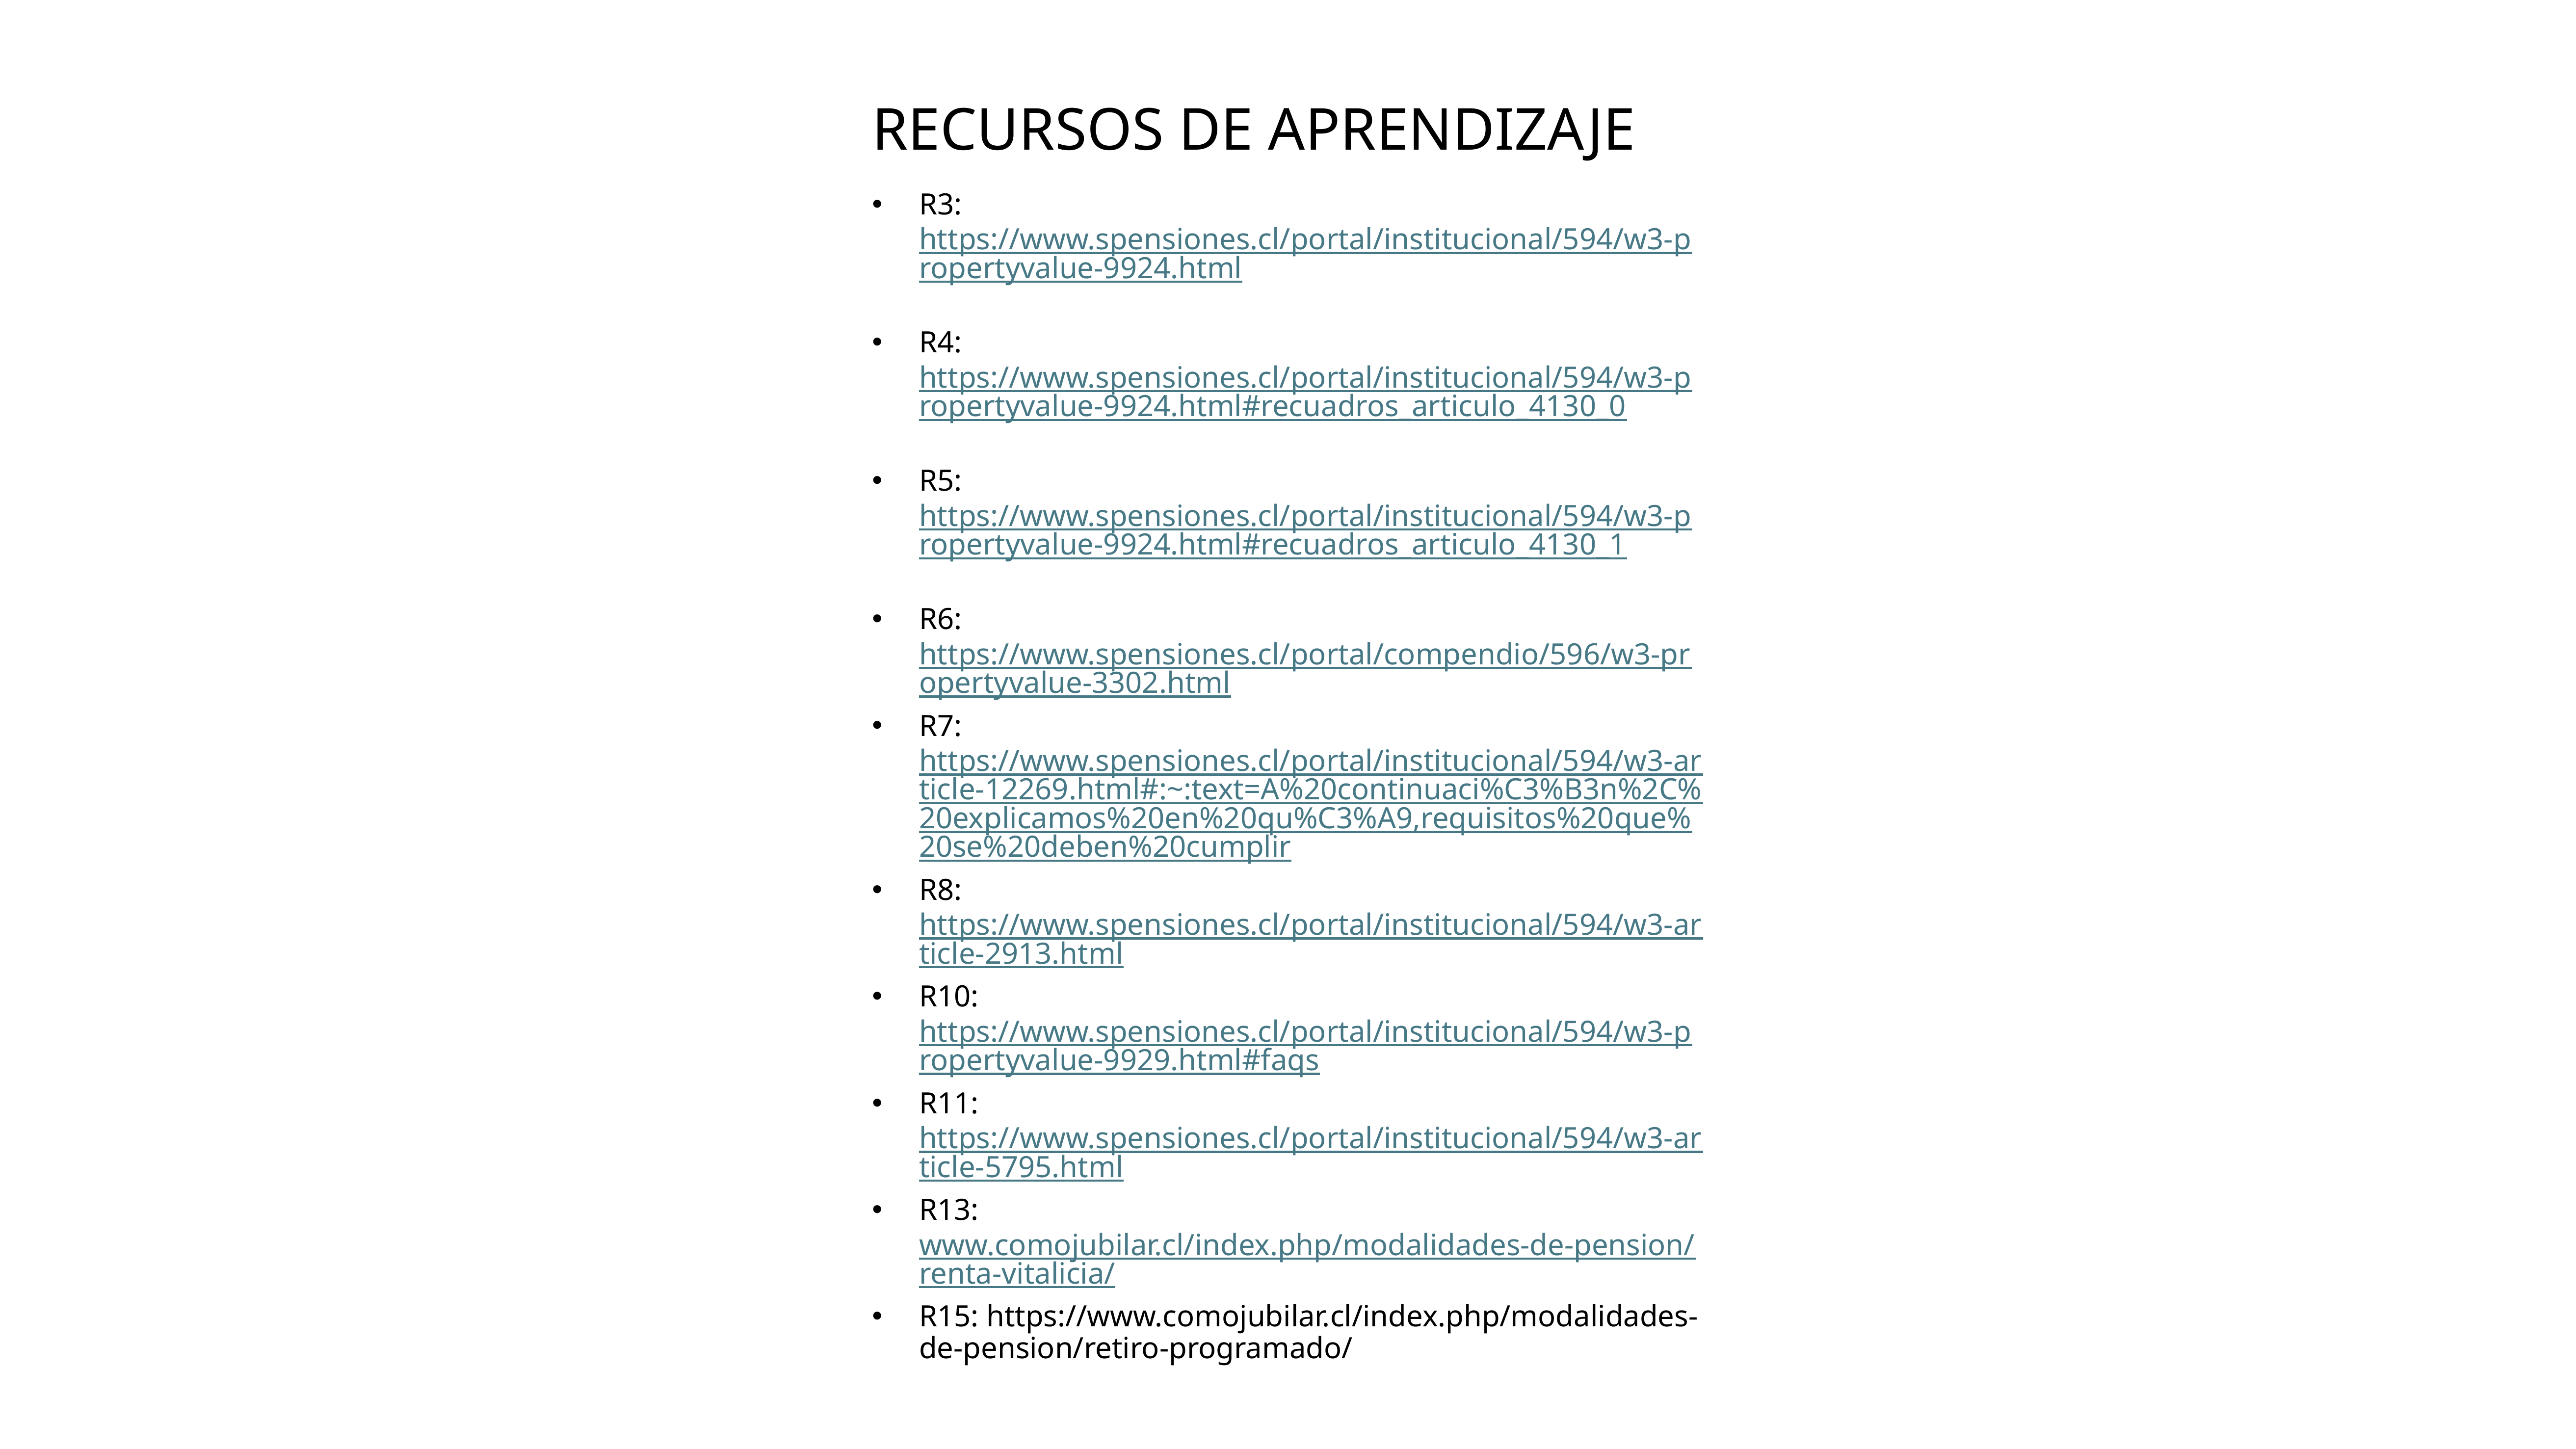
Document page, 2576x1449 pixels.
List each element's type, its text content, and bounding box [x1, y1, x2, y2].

list R3: https://www.spensiones.cl/portal/institucional/594/w3-propertyvalue-9924.html R4: https://www.spensiones.cl/portal/institucional/594/w3-propertyvalue-9924.html#recuadros_articulo_4130_0 R5: https://www.spensiones.cl/portal/institucional/594/w3-propertyvalue-9924.html#recuadros_articulo_4130_1 R6: https://www.spensiones.cl/portal/compendio/596/w3-propertyvalue-3302.html R7: https://www.spensiones.cl/portal/institucional/594/w3-article-12269.html#:~:text=A%20continuaci%C3%B3n%2C%20explicamos%20en%20qu%C3%A9,requisitos%20que%20se%20deben%20cumplir R8: https://www.spensiones.cl/portal/institucional/594/w3-article-2913.html R10: https://www.spensiones.cl/portal/institucional/594/w3-propertyvalue-9929.html#faqs R11: https://www.spensiones.cl/portal/institucional/594/w3-article-5795.html R13: www.comojubilar.cl/index.php/modalidades-de-pension/renta-vitalicia/ R15: https://www.comojubilar.cl/index.php/modalidades-de-pension/retiro-programado/ [865, 185, 1711, 1105]
title RECURSOS DE APRENDIZAJE [865, 77, 1711, 185]
